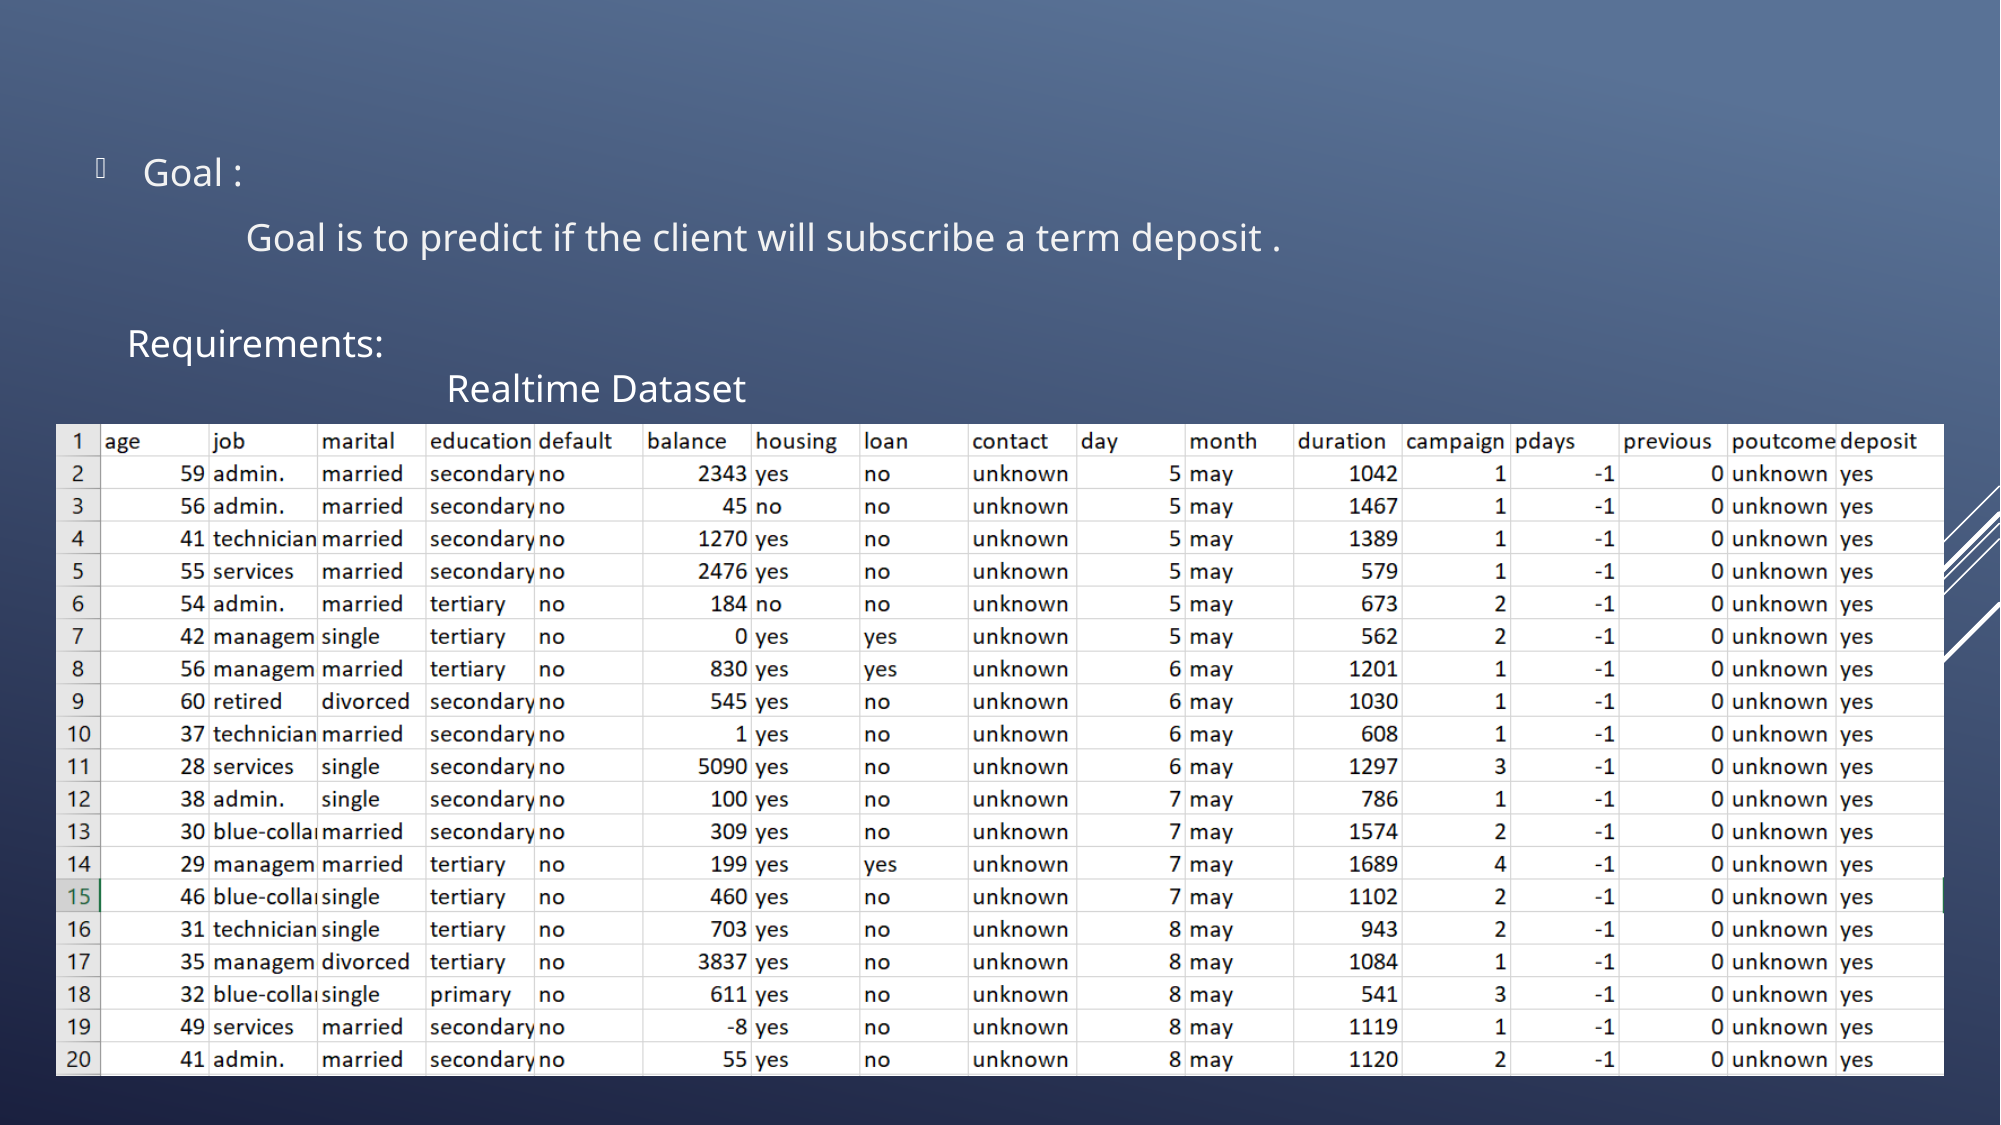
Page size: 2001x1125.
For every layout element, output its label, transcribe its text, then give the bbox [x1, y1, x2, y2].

picture [55, 424, 1945, 1077]
list Goal : Goal is to predict if the client will subscribe a term deposit . [80, 98, 1481, 375]
text_box Requirements: Realtime Dataset [112, 313, 1177, 424]
